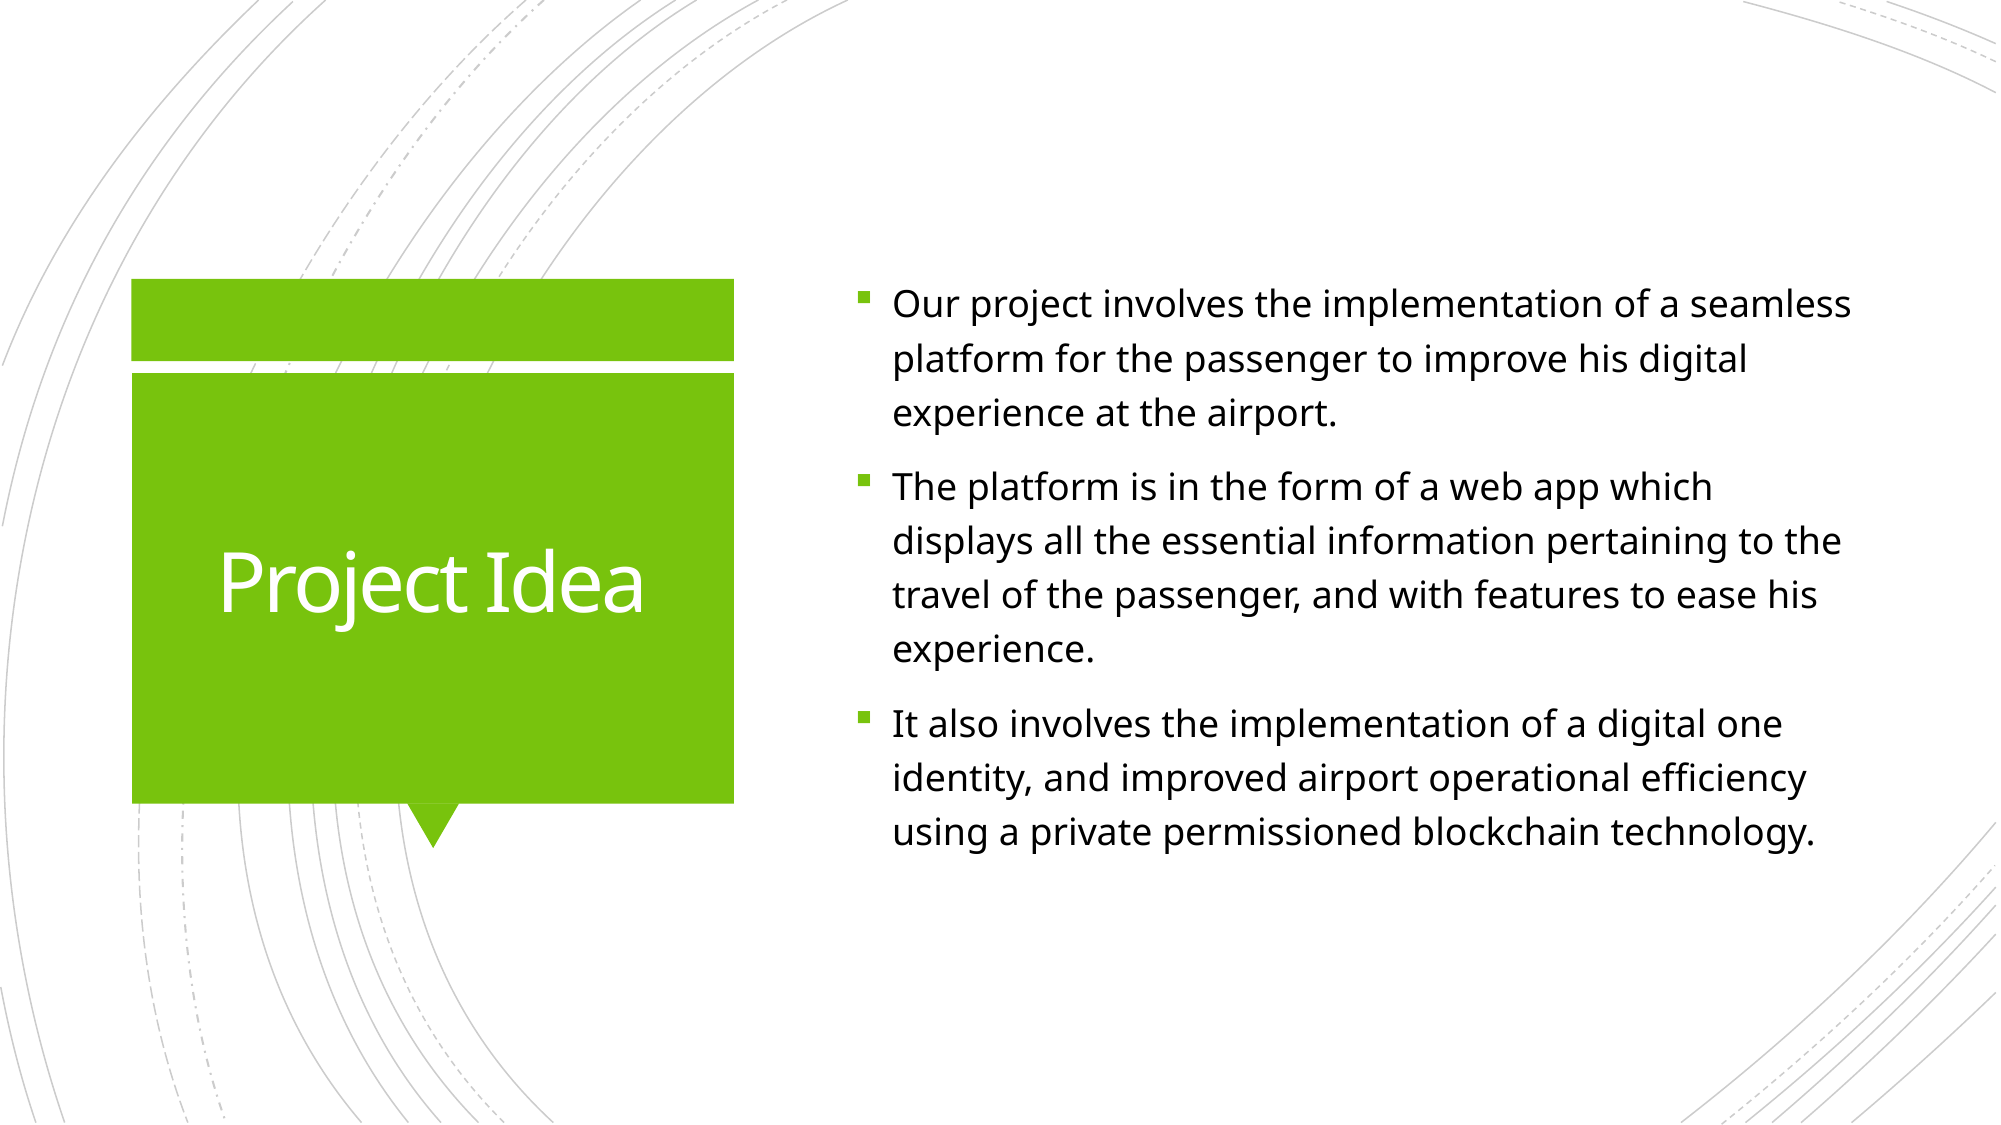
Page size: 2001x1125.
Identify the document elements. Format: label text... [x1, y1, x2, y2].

title Project Idea [145, 385, 720, 789]
list Our project involves the implementation of a seamless platform for the passenger to improve his digital experience at the airport. The platform is in the form of a web app which displays all the essential information pertaining to the travel of the passenger, and with features to ease his experience. It also involves the implementation of a digital one identity, and improved airport operational efficiency using a private permissioned blockchain technology. [839, 131, 1871, 993]
